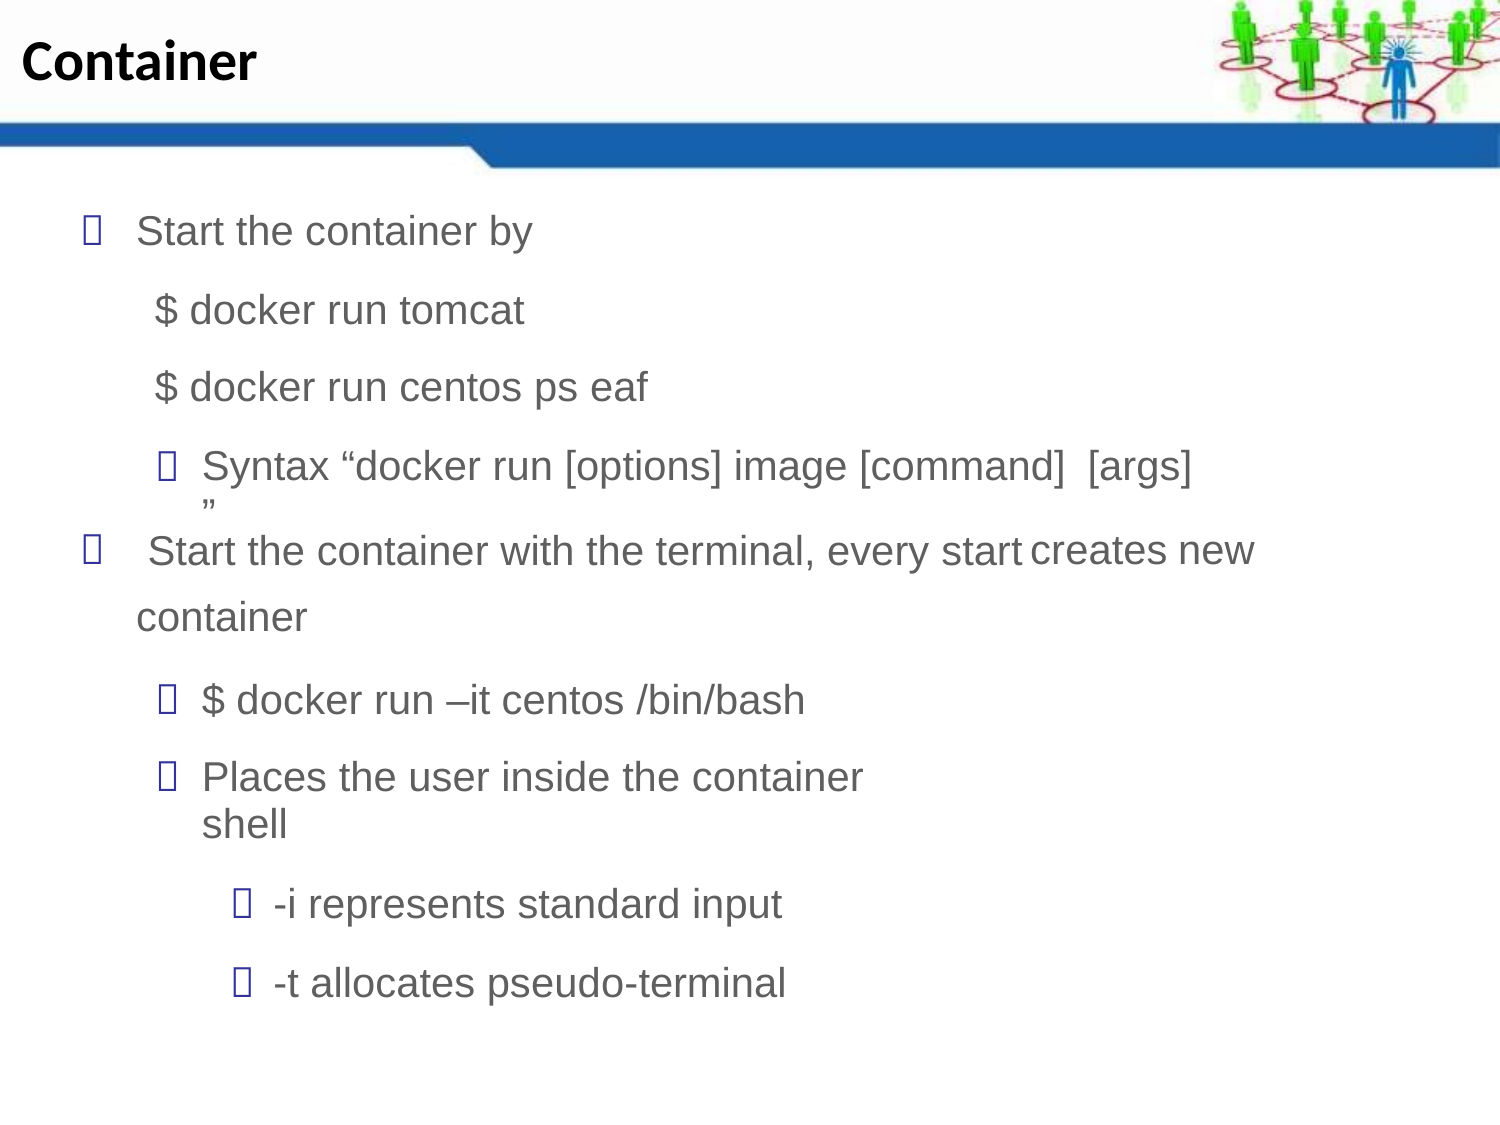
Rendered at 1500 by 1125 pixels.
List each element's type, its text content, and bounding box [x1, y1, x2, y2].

text_box $ $  [152, 288, 187, 495]
text_box  [77, 528, 108, 575]
text_box Start the container with the terminal, every start container [134, 528, 1028, 645]
text_box $ docker run –it centos /bin/bash Places the user inside the container shell  -i represents standard input  -t allocates pseudo-terminal [199, 678, 967, 965]
text_box docker run tomcat docker run centos ps eaf Syntax “docker run [options] image [command] [args] ” [187, 288, 1223, 495]
text_box [0, 0, 1500, 188]
text_box new [1176, 528, 1264, 575]
text_box creates [1028, 528, 1176, 575]
text_box Container [20, 33, 308, 104]
text_box  [77, 208, 108, 255]
text_box   [152, 678, 183, 805]
text_box Start the container by [134, 208, 540, 255]
